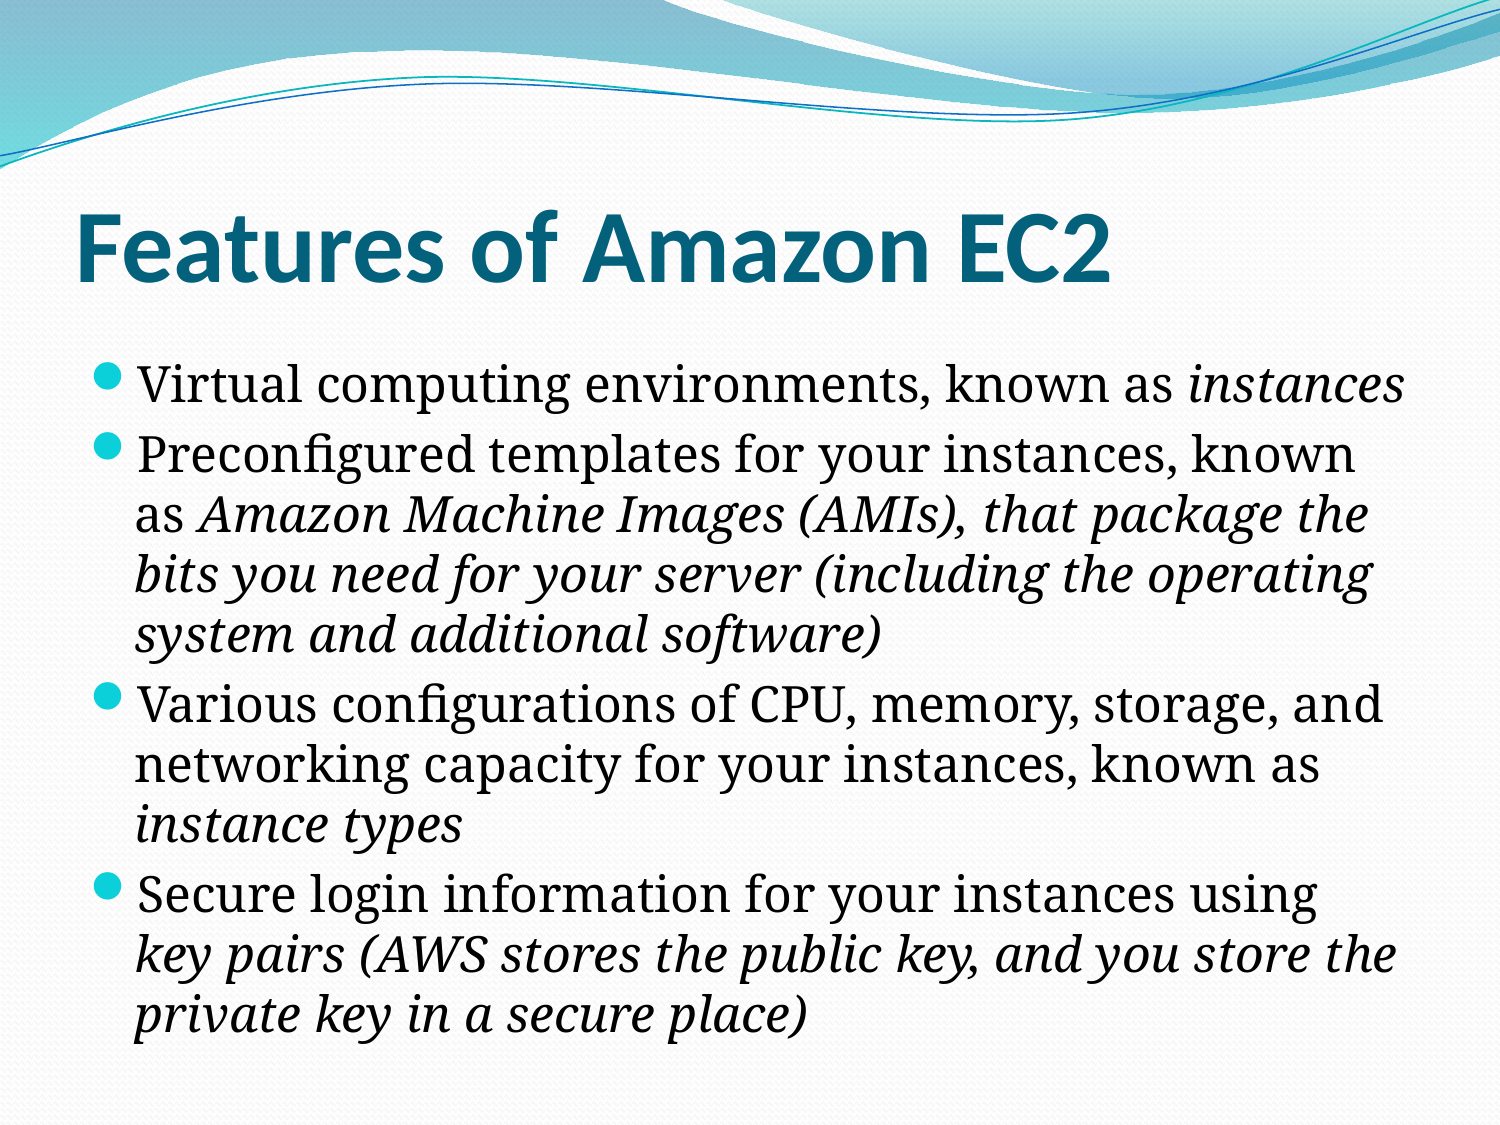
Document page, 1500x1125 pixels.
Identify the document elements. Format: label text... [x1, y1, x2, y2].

title Features of Amazon EC2 [75, 115, 1425, 275]
list Virtual computing environments, known as instances Preconfigured templates for your instances, known as Amazon Machine Images (AMIs), that package the bits you need for your server (including the operating system and additional software) Various configurations of CPU, memory, storage, and networking capacity for your instances, known as instance types Secure login information for your instances using key pairs (AWS stores the public key, and you store the private key in a secure place) [75, 275, 1425, 963]
